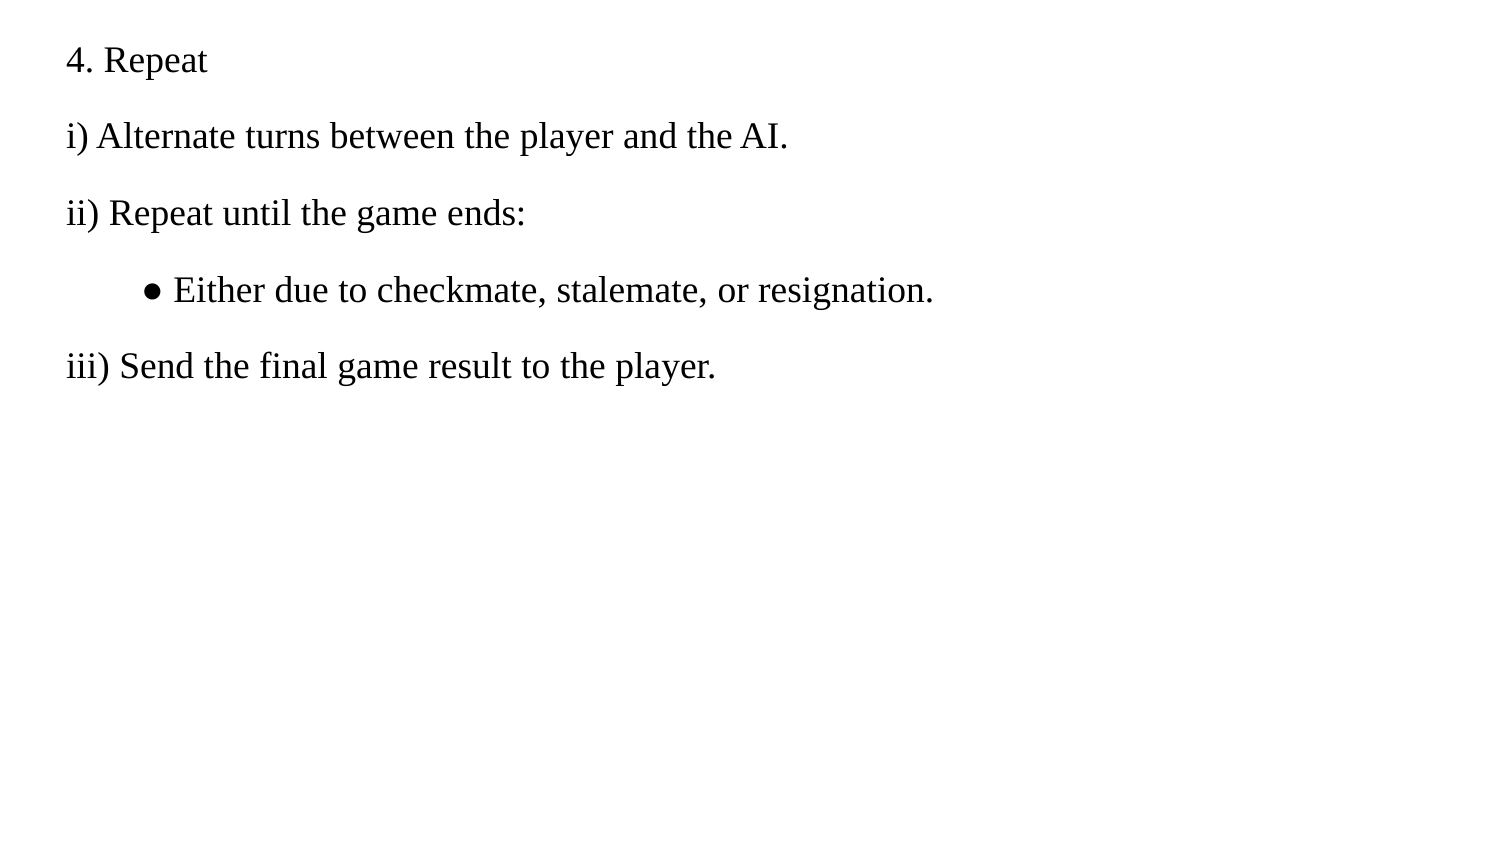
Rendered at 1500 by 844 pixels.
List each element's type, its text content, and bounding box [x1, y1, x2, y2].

list 4. Repeat ​i) Alternate turns between the player and the AI. ​ii) Repeat until the game ends: ●​ Either due to checkmate, stalemate, or resignation. iii) Send the final game result to the player. [51, 12, 1449, 750]
